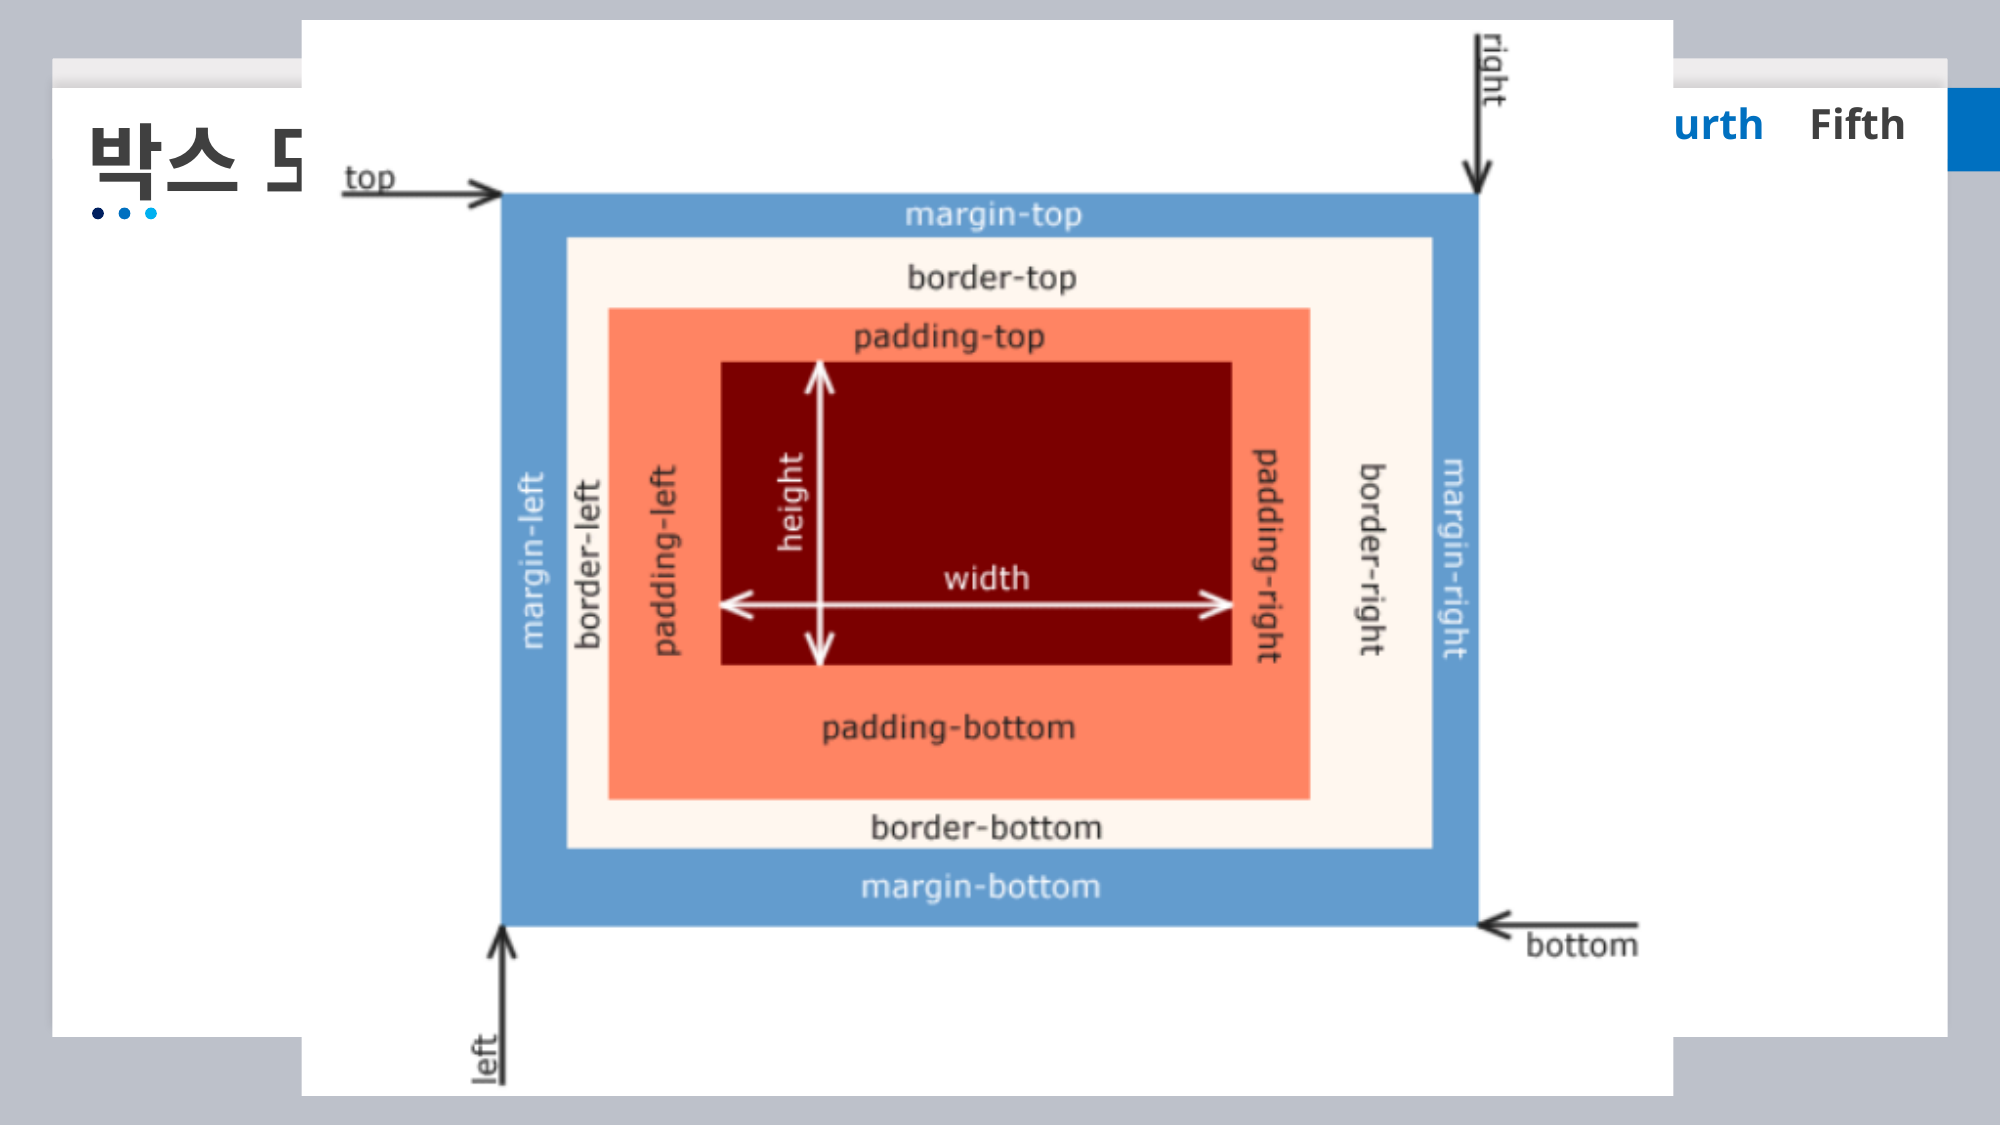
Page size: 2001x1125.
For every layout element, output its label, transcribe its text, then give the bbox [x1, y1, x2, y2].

text_box Fourth [1674, 90, 1780, 155]
picture [301, 20, 1674, 1096]
text_box [90, 206, 105, 221]
text_box [1947, 87, 2000, 172]
text_box 박스 모델 [73, 103, 301, 218]
text_box Fifth [1794, 90, 1922, 155]
text_box [117, 206, 132, 221]
text_box [143, 206, 158, 221]
